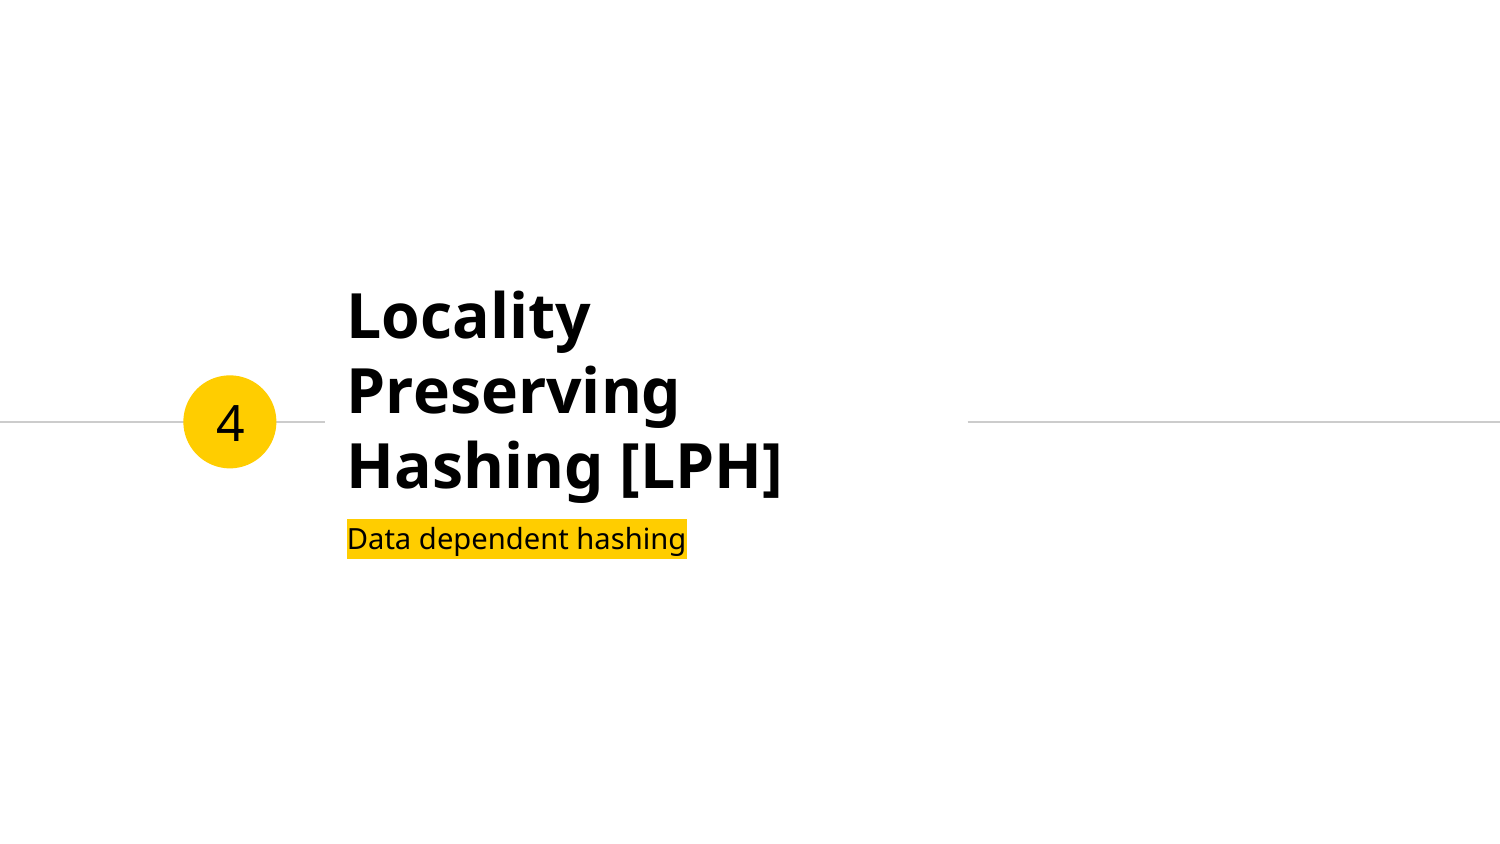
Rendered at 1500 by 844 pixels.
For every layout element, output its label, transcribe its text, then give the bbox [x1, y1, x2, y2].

subtitle Data dependent hashing [331, 505, 1249, 635]
text_box 4 [186, 375, 276, 468]
title Locality Preserving Hashing [LPH] [331, 326, 954, 505]
